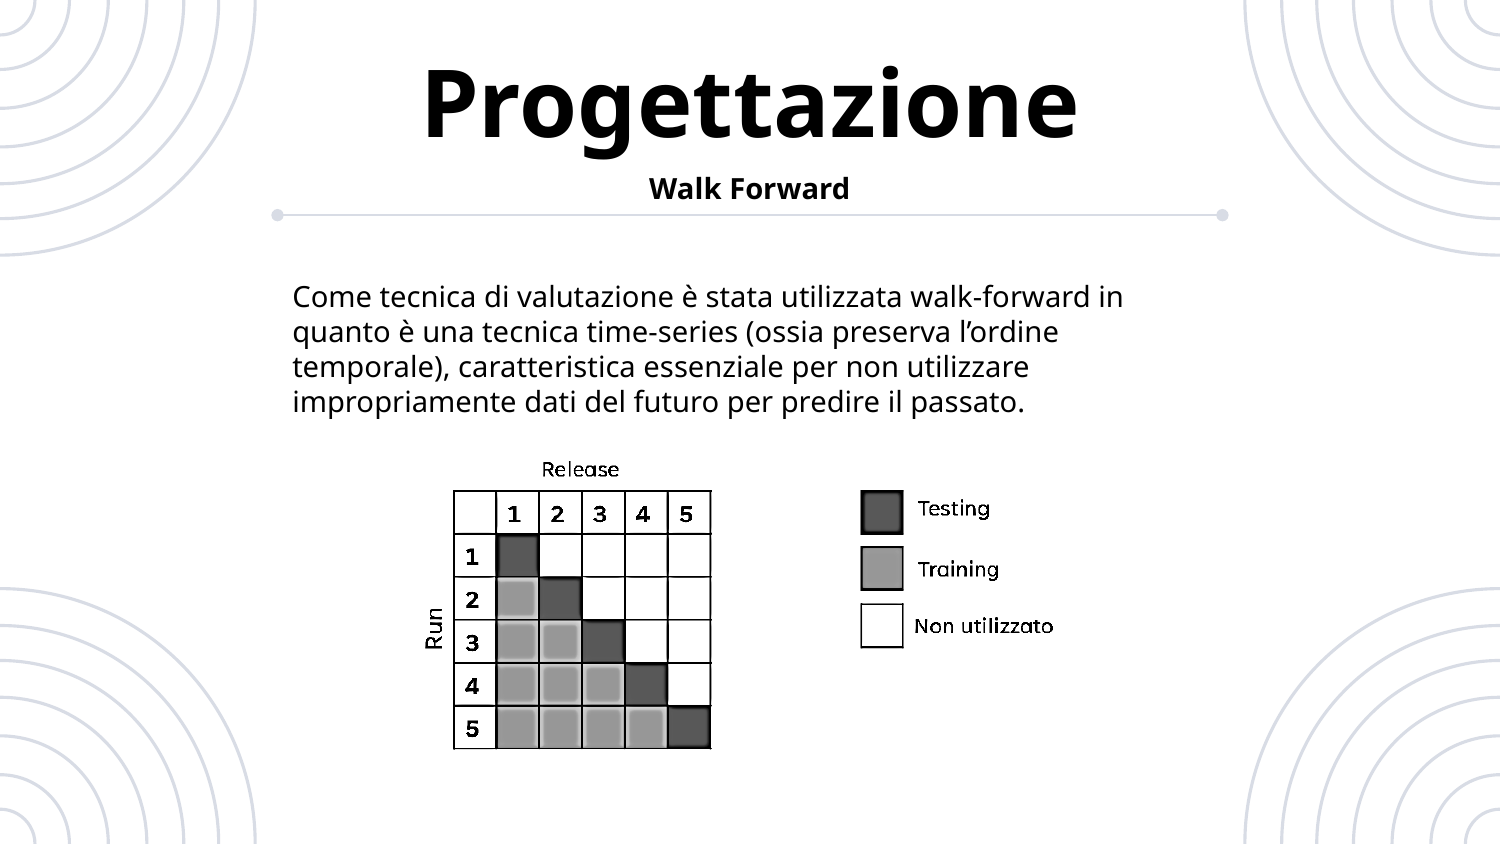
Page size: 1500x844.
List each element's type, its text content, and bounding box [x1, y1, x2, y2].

text_box Progettazione [260, 28, 1239, 123]
text_box Walk Forward [260, 155, 1239, 216]
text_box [0, 588, 256, 844]
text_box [1244, 588, 1500, 844]
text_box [0, 0, 256, 256]
text_box Come tecnica di valutazione è stata utilizzata walk-forward in quanto è una tecnica time-series (ossia preserva l’ordine temporale), caratteristica essenziale per non utilizzare impropriamente dati del futuro per predire il passato. [277, 270, 1223, 426]
picture [424, 443, 1075, 754]
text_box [1244, 0, 1500, 256]
